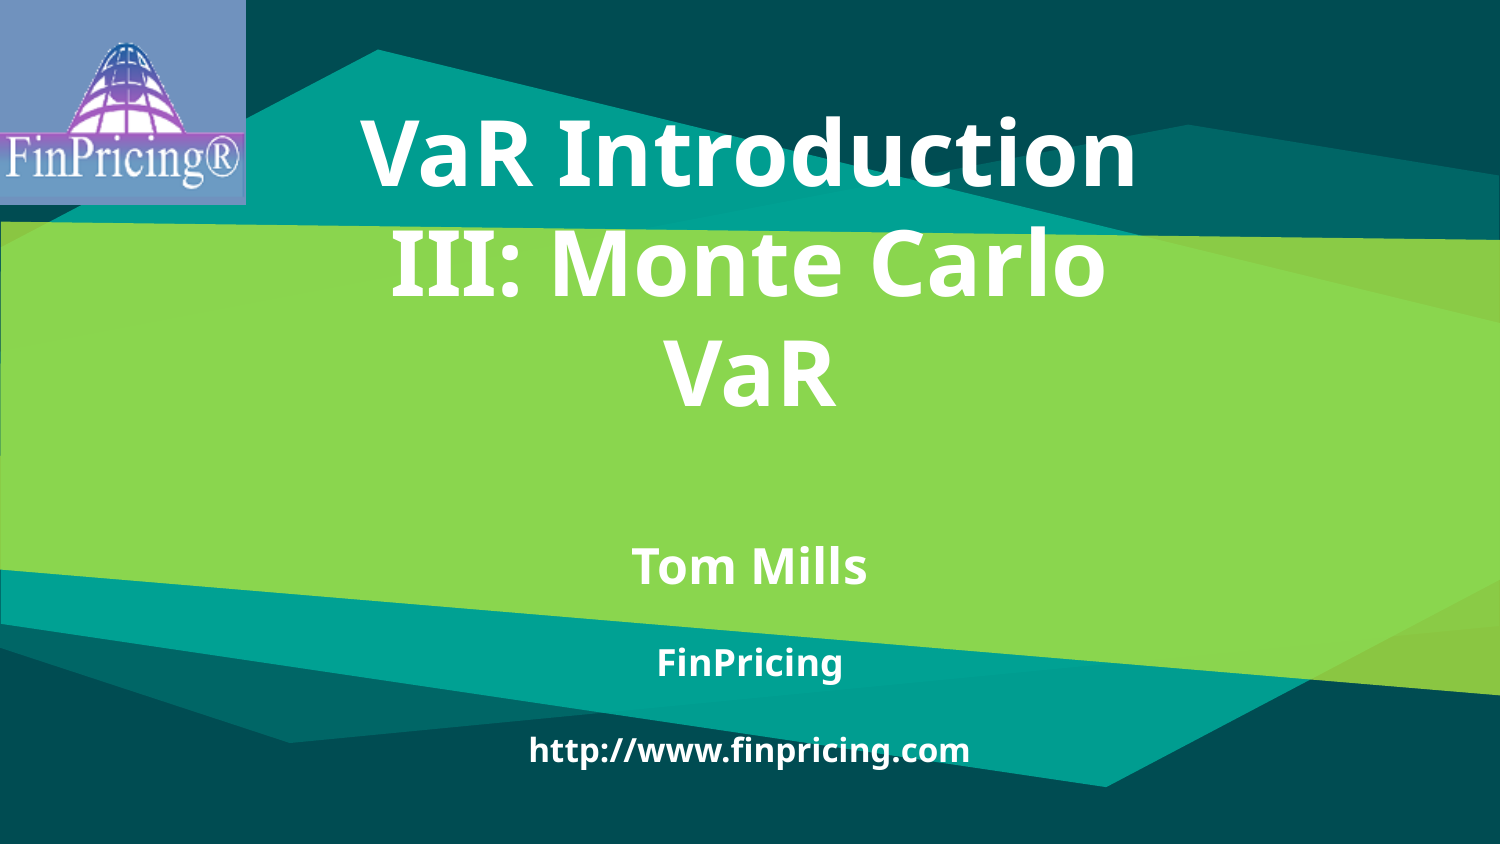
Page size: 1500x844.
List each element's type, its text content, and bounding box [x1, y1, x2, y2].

title VaR Introduction III: Monte Carlo VaR Tom Mills FinPricing http://www.finpricing.com [281, 326, 1218, 517]
picture [0, 0, 246, 205]
